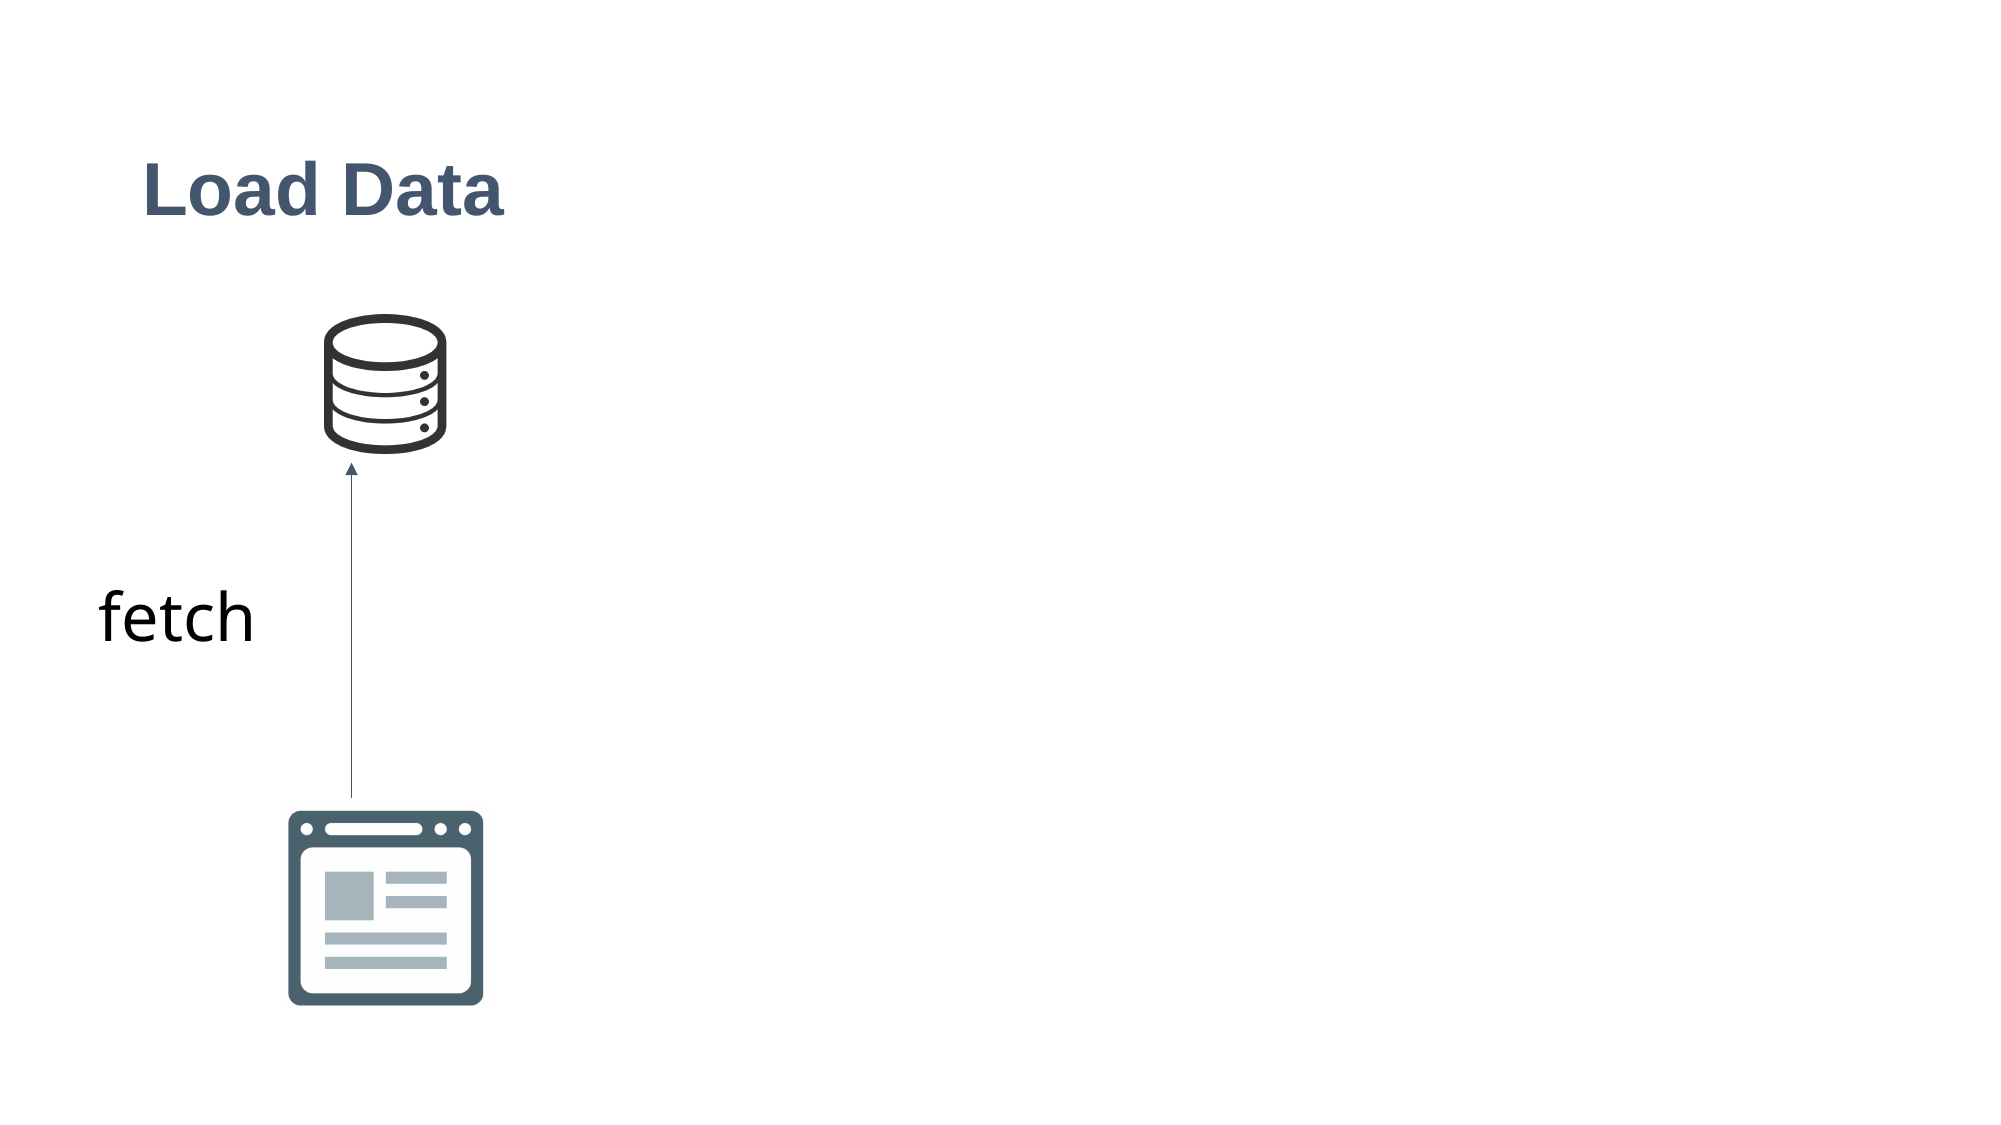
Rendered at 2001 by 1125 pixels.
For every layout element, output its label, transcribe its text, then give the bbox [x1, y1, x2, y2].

text_box fetch [83, 567, 333, 664]
picture [280, 806, 490, 1009]
picture [315, 314, 456, 455]
text_box Load Data [127, 132, 535, 238]
